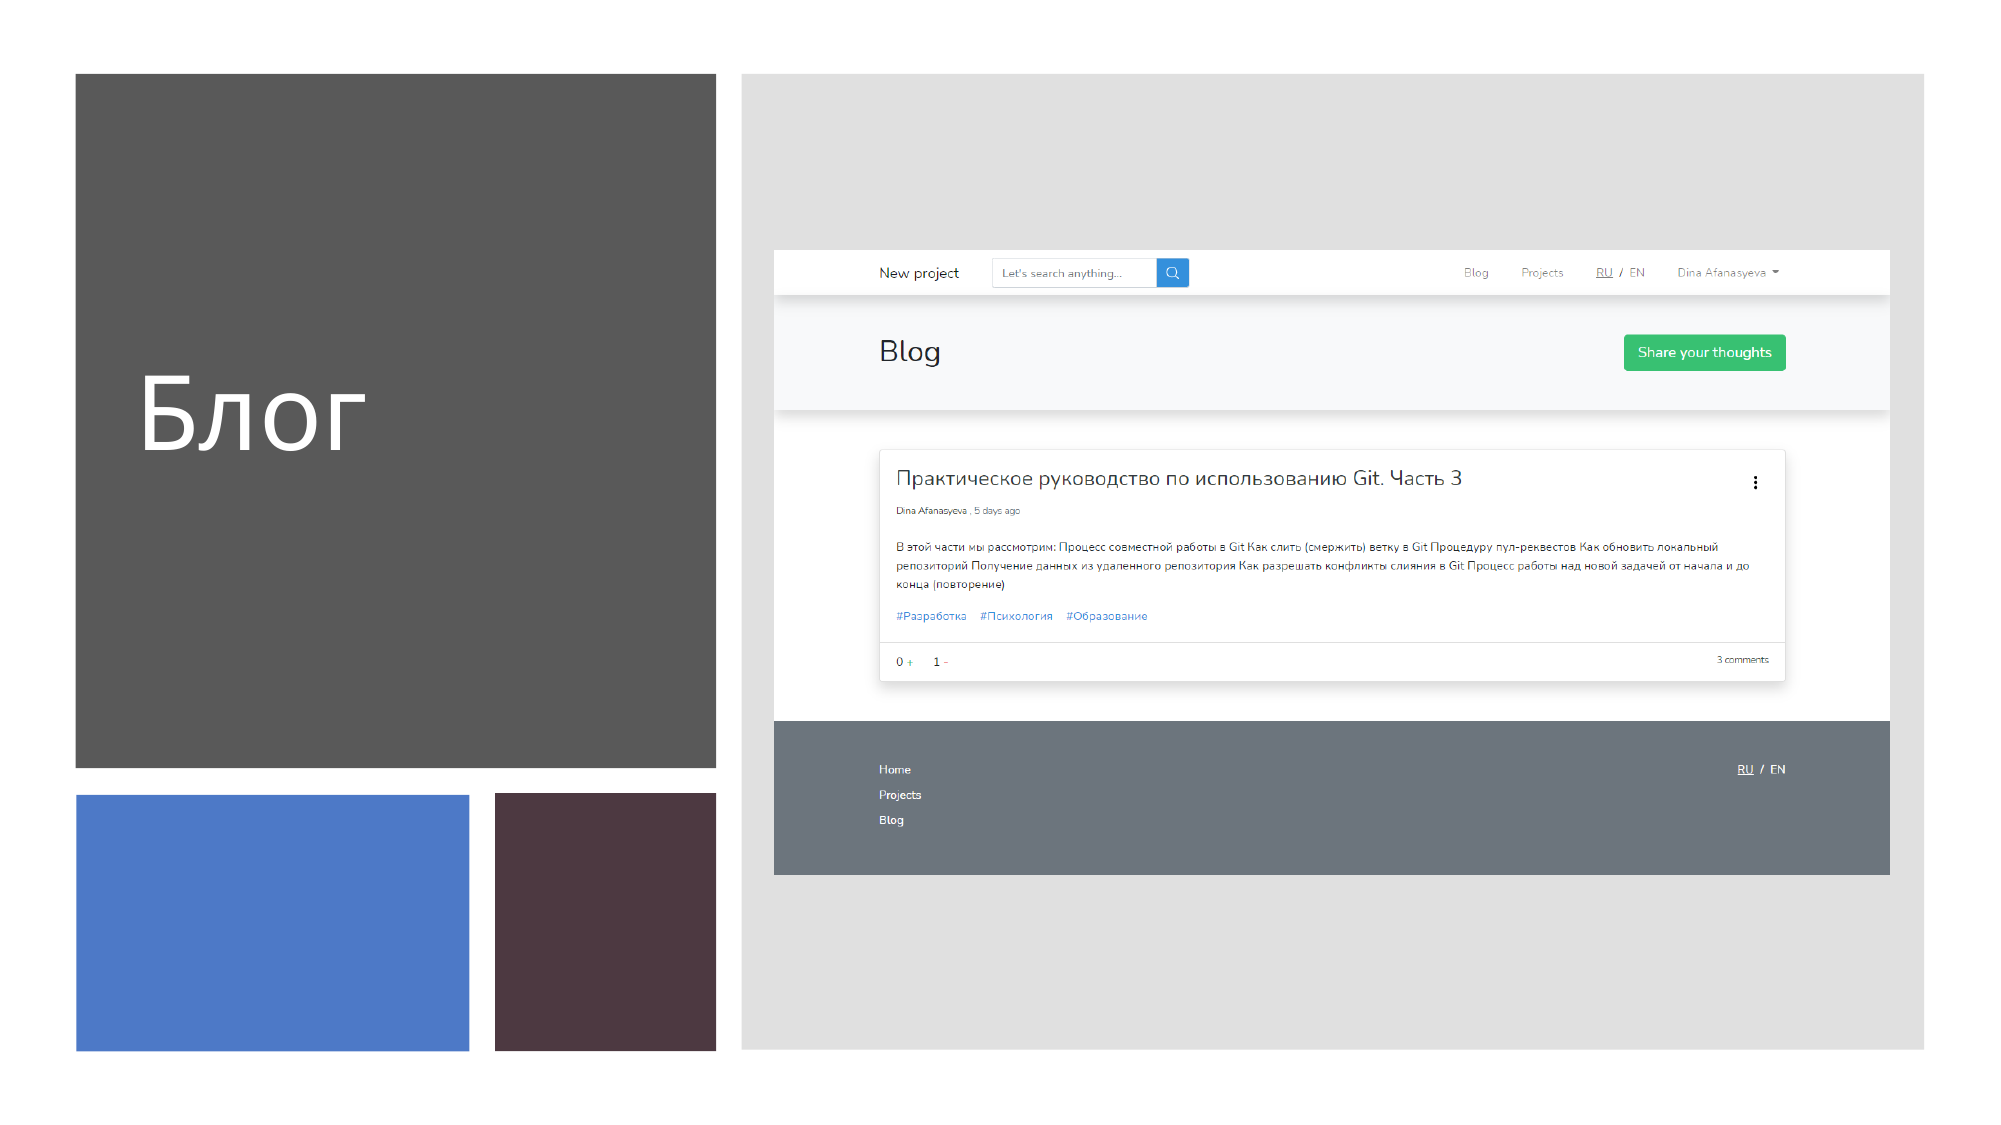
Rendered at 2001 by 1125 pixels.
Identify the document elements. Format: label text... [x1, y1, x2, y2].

picture [774, 250, 1890, 875]
text_box [494, 792, 717, 1052]
title Блог [120, 183, 672, 650]
text_box [75, 794, 470, 1052]
text_box [741, 73, 1925, 1051]
text_box [75, 73, 717, 769]
